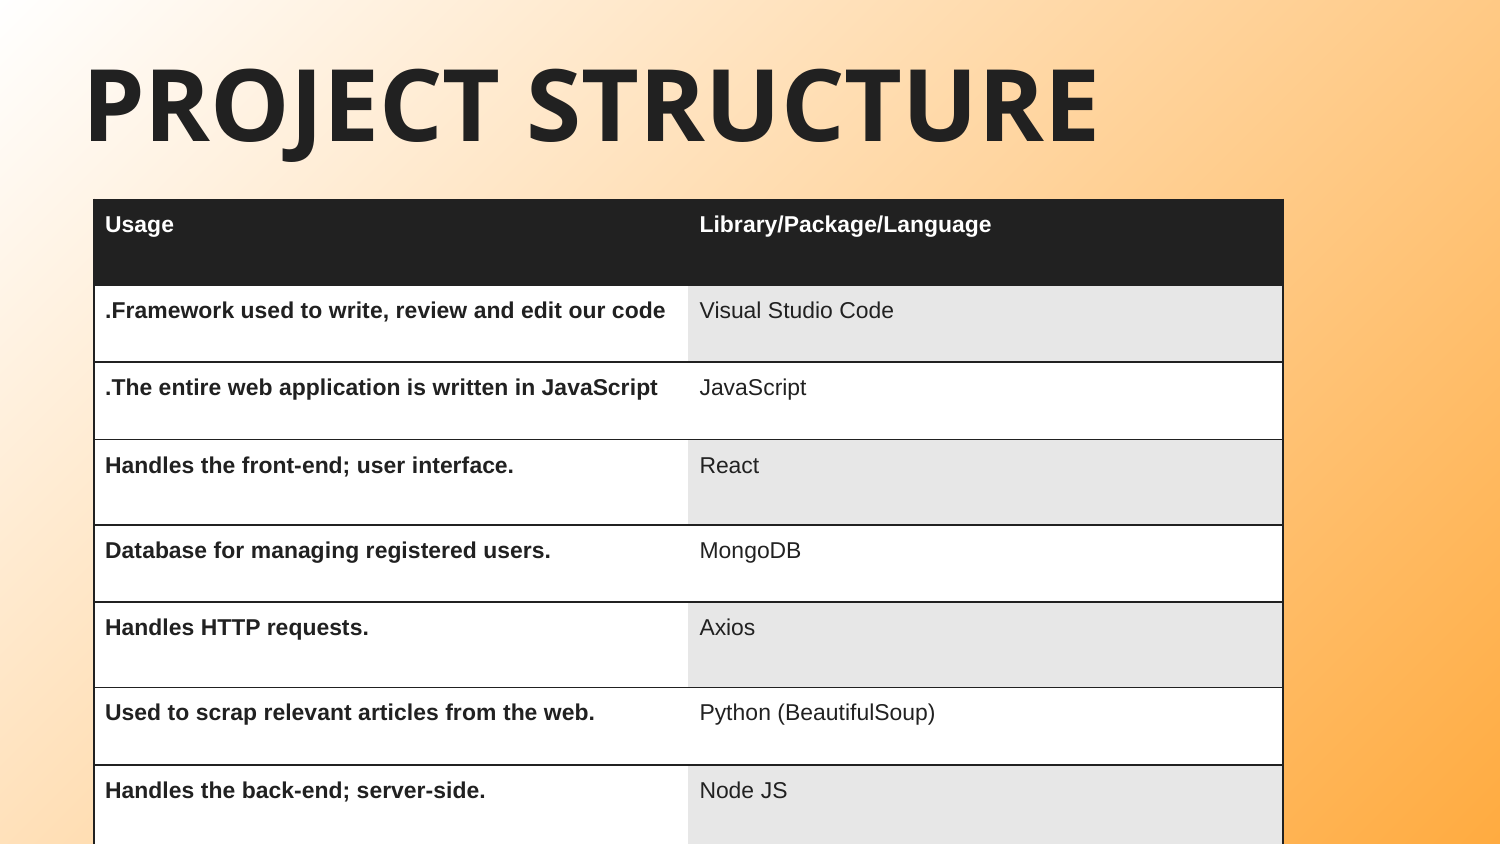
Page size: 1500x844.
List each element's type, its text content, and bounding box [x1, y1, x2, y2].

title PROJECT STRUCTURE [67, 38, 1396, 164]
table_cell Used to scrap relevant articles from the web. [95, 688, 688, 764]
text_box [67, 188, 1396, 743]
table_cell Handles the back-end; server-side. [95, 766, 688, 844]
table_cell Node JS [688, 766, 1282, 844]
table_cell React [688, 440, 1282, 524]
table_header Usage [95, 200, 688, 284]
table_cell The entire web application is written in JavaScript. [95, 363, 688, 439]
table_cell MongoDB [688, 526, 1282, 601]
table_header Library/Package/Language [688, 200, 1282, 284]
table_cell Framework used to write, review and edit our code. [95, 286, 688, 361]
table_cell Python (BeautifulSoup) [688, 688, 1282, 764]
table_cell Handles HTTP requests. [95, 603, 688, 687]
table_cell Axios [688, 603, 1282, 687]
table_cell Database for managing registered users. [95, 526, 688, 601]
table_cell Handles the front-end; user interface. [95, 440, 688, 524]
table_cell JavaScript [688, 363, 1282, 439]
table_cell Visual Studio Code [688, 286, 1282, 361]
